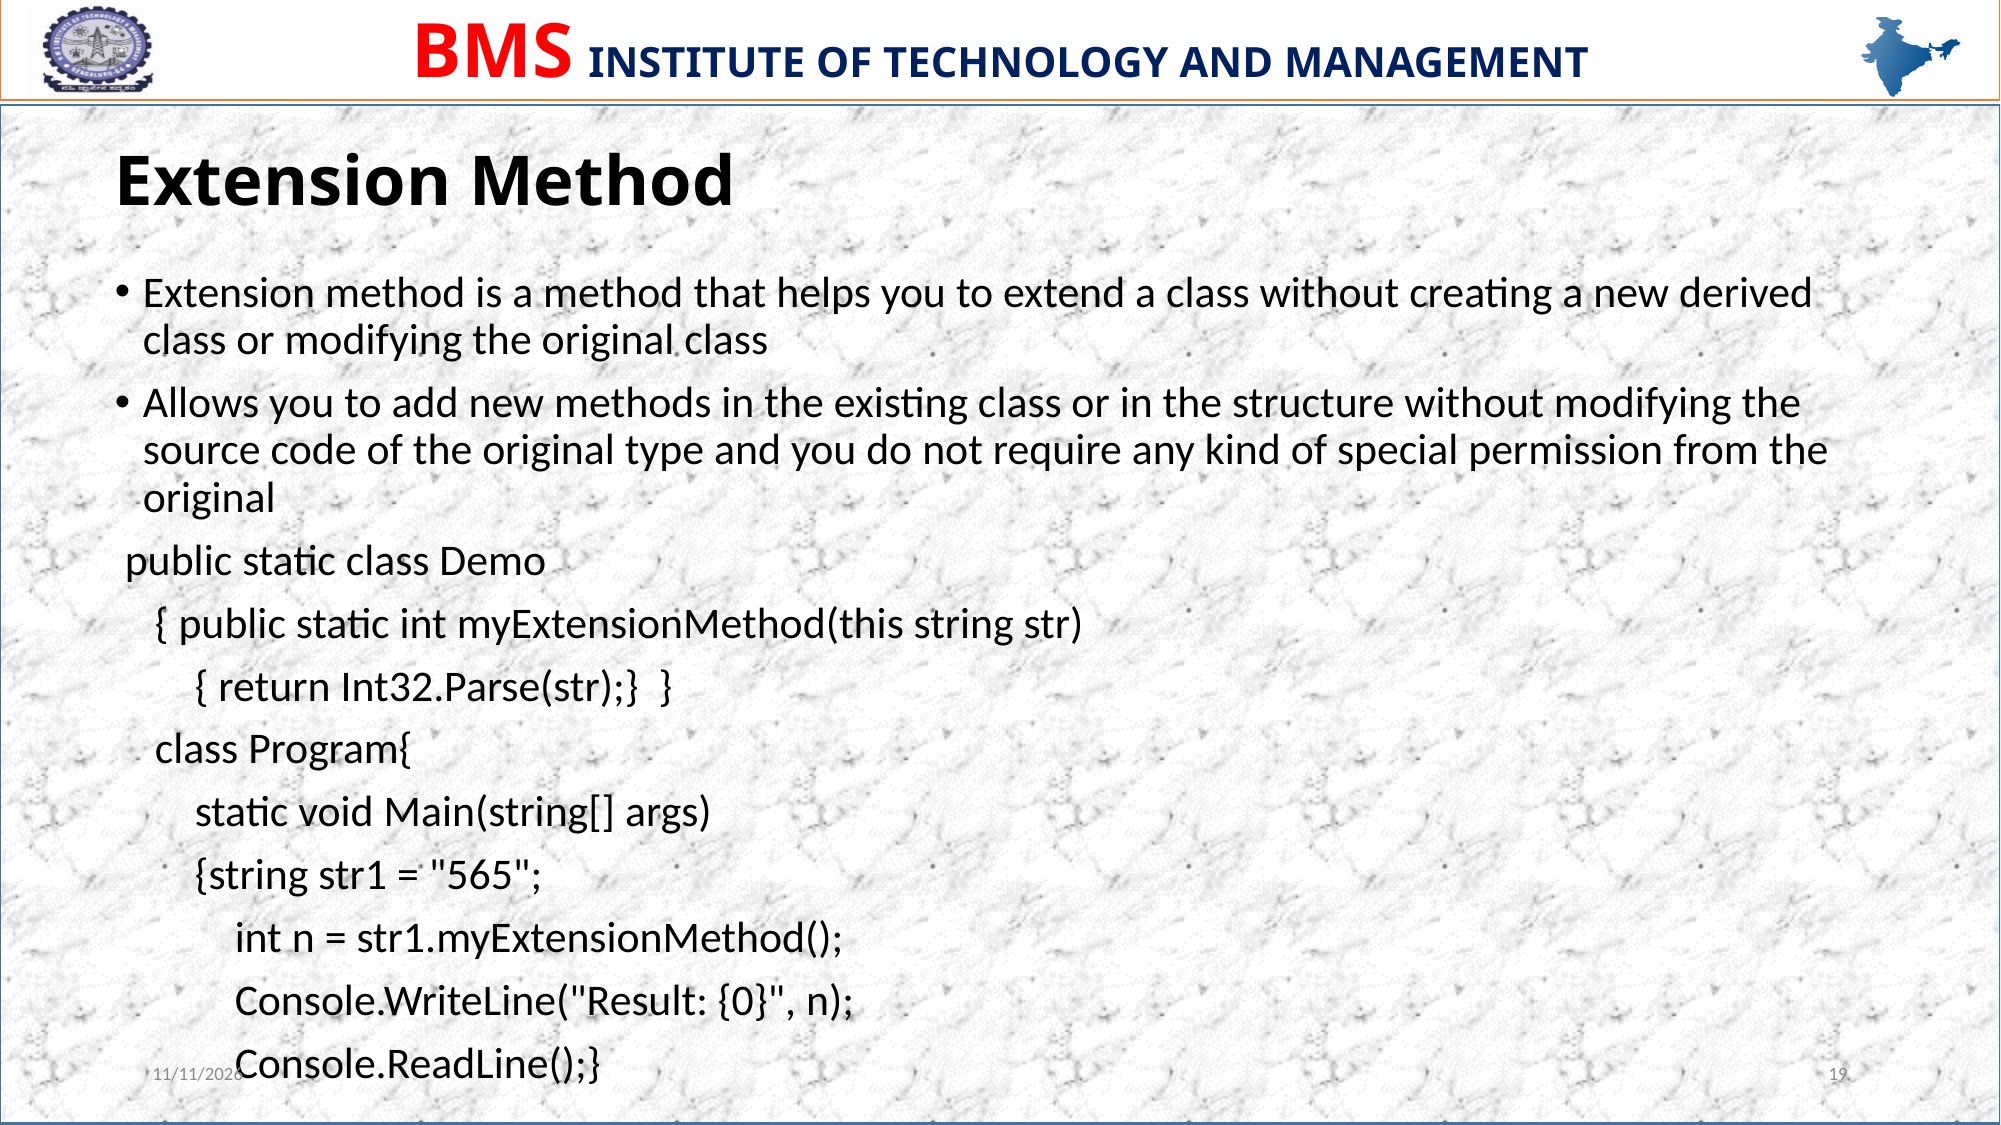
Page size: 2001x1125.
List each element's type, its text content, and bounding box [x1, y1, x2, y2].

list Extension method is a method that helps you to extend a class without creating a new derived class or modifying the original class Allows you to add new methods in the existing class or in the structure without modifying the source code of the original type and you do not require any kind of special permission from the original public static class Demo { public static int myExtensionMethod(this string str) { return Int32.Parse(str);} } class Program{ static void Main(string[] args) {string str1 = "565"; int n = str1.myExtensionMethod(); Console.WriteLine("Result: {0}", n); Console.ReadLine();} [99, 262, 1900, 1125]
picture [1, 106, 1999, 1122]
picture [30, 2, 168, 98]
slide_number 19 [1412, 1042, 1863, 1103]
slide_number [137, 1042, 588, 1103]
title Extension Method [99, 138, 1900, 233]
picture [1859, 17, 1961, 98]
